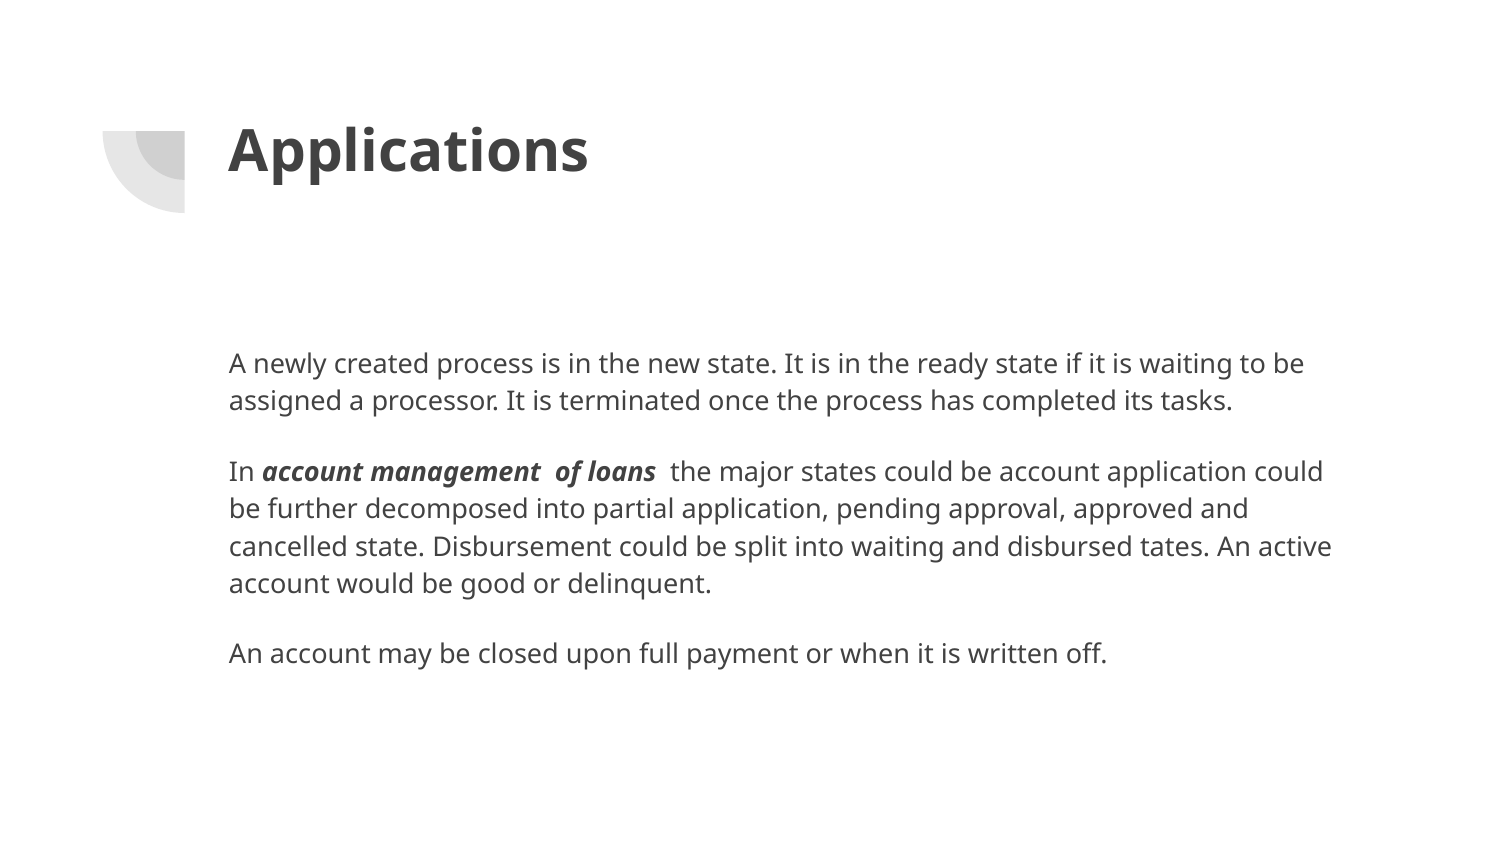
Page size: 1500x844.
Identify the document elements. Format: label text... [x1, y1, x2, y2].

title Applications [213, 98, 1368, 263]
list A newly created process is in the new state. It is in the ready state if it is waiting to be assigned a processor. It is terminated once the process has completed its tasks. In account management of loans the major states could be account application could be further decomposed into partial application, pending approval, approved and cancelled state. Disbursement could be split into waiting and disbursed tates. An active account would be good or delinquent. An account may be closed upon full payment or when it is written off. [213, 326, 1368, 744]
